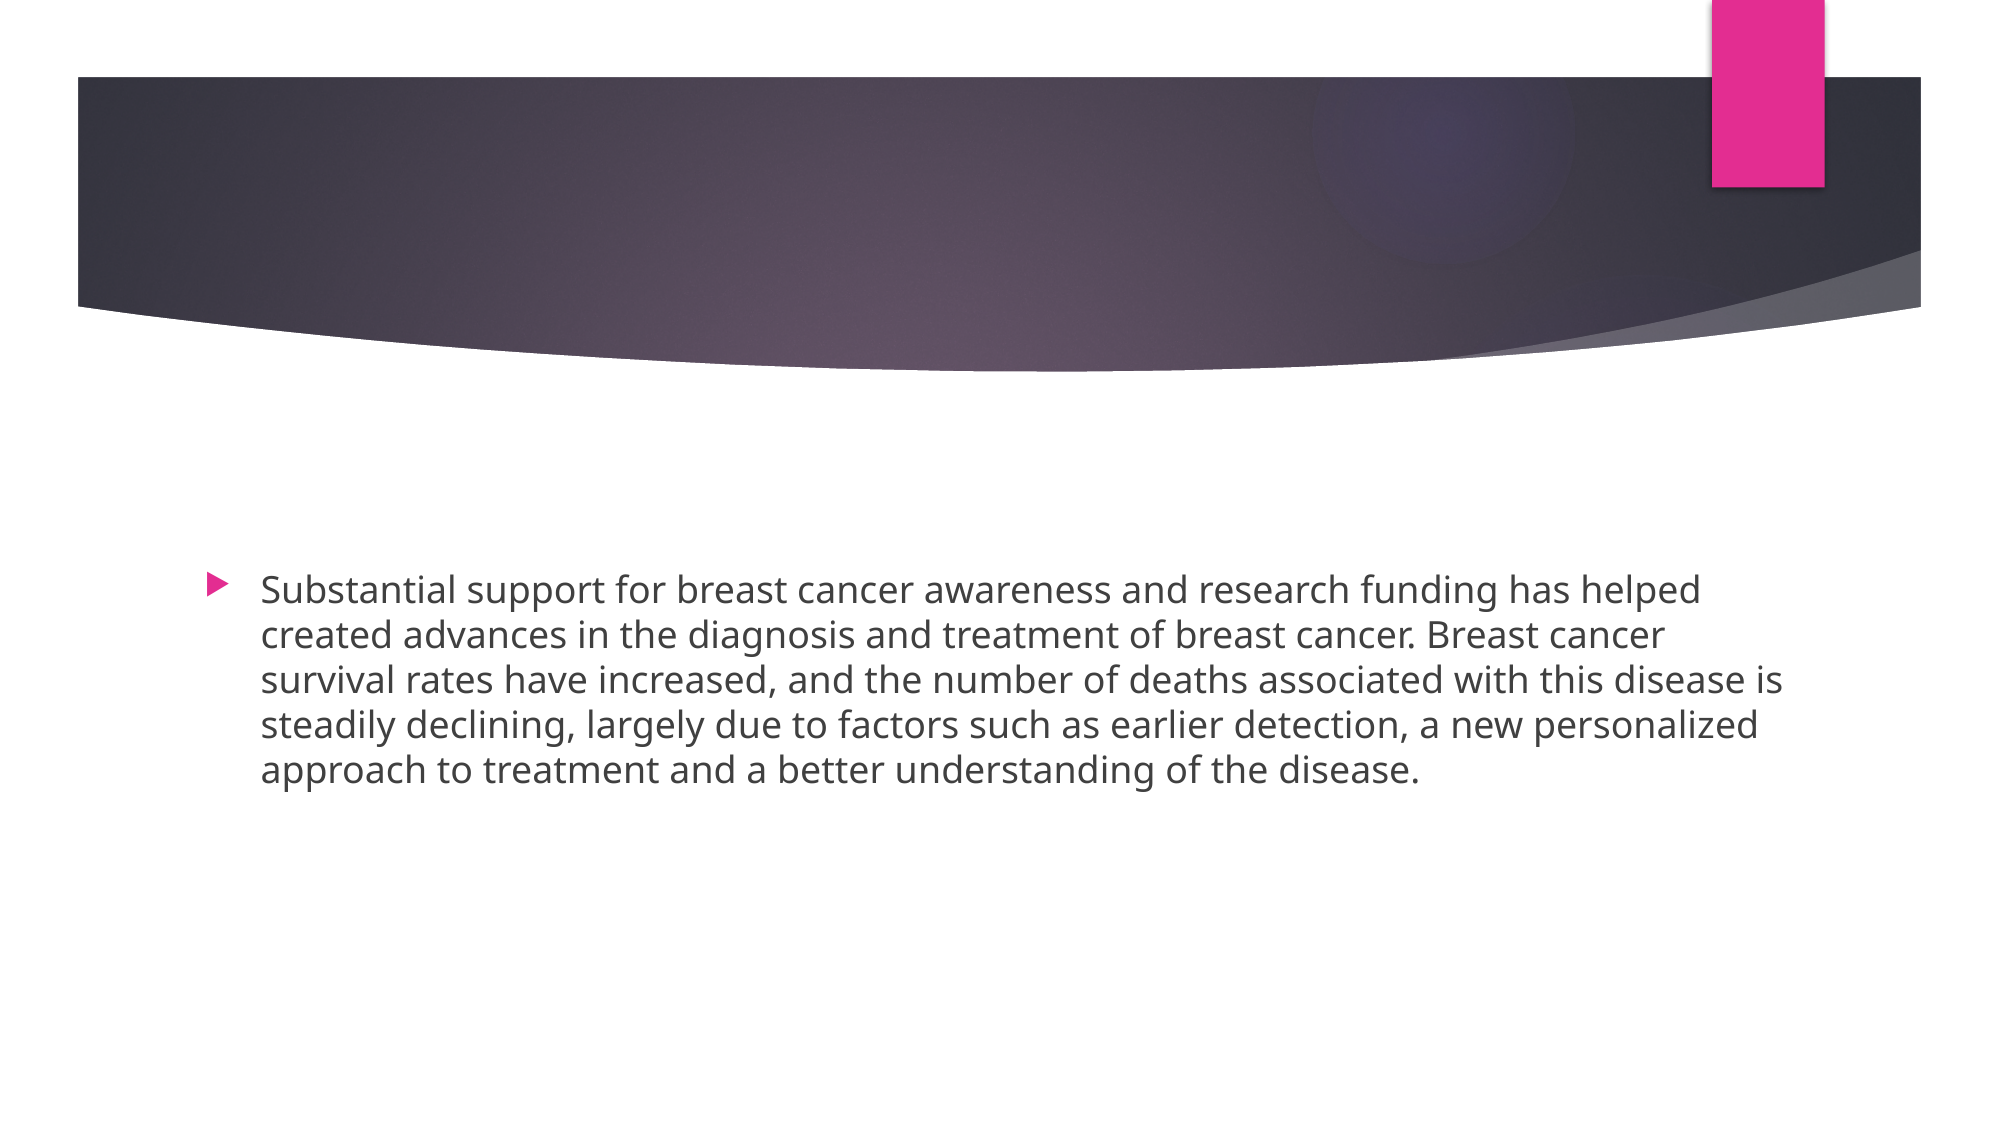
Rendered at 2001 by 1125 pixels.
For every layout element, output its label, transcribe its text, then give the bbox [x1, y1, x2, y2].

list Substantial support for breast cancer awareness and research funding has helped created advances in the diagnosis and treatment of breast cancer. Breast cancer survival rates have increased, and the number of deaths associated with this disease is steadily declining, largely due to factors such as earlier detection, a new personalized approach to treatment and a better understanding of the disease. [189, 558, 1815, 806]
